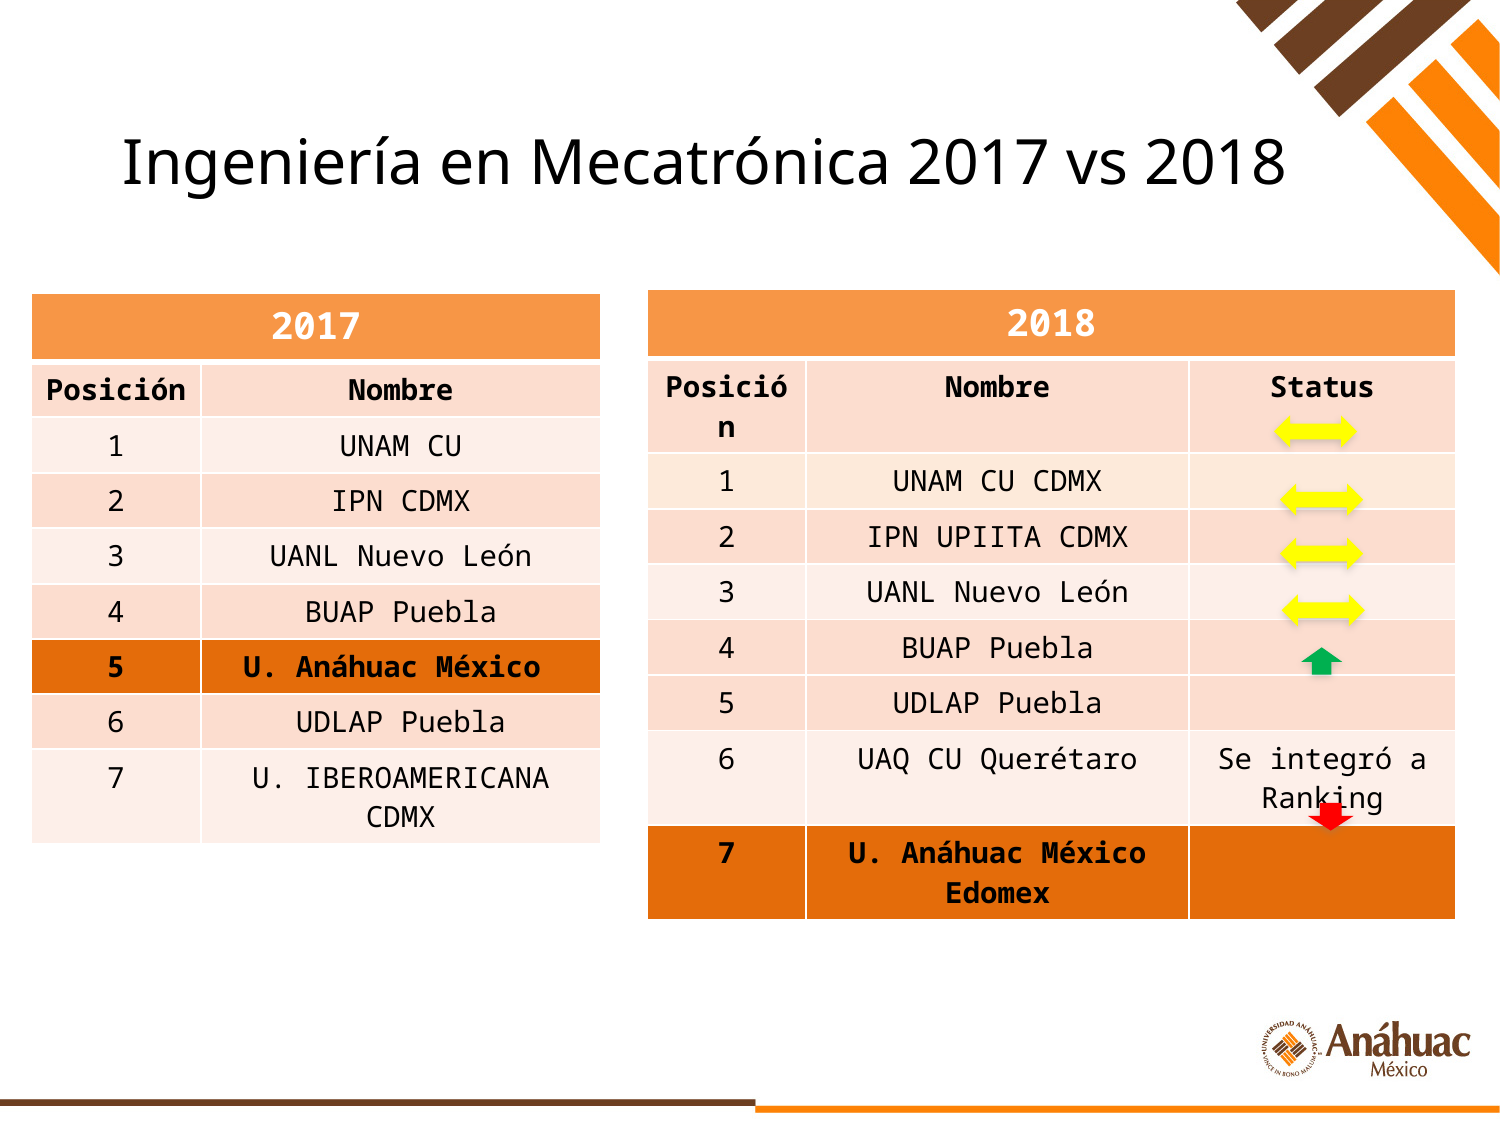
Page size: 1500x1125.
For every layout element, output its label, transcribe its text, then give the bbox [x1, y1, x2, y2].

table_cell [1190, 826, 1455, 919]
table_cell 6 [32, 695, 200, 748]
table_cell 5 [32, 640, 200, 693]
table_cell UAQ CU Querétaro [807, 731, 1188, 824]
table_cell [1190, 510, 1455, 563]
table_cell BUAP Puebla [202, 585, 600, 638]
table_cell 7 [32, 750, 200, 843]
title Ingeniería en Mecatrónica 2017 vs 2018 [0, 122, 1456, 271]
table_cell IPN UPIITA CDMX [807, 510, 1188, 563]
table_cell [1190, 565, 1455, 619]
table_cell UANL Nuevo León [202, 529, 600, 583]
table_cell 1 [32, 418, 200, 472]
table_cell Se integró a Ranking [1190, 731, 1455, 824]
table_cell Nombre [807, 361, 1188, 452]
table_cell 4 [32, 585, 200, 638]
table_header 2018 [648, 290, 1455, 356]
table_cell UNAM CU [202, 418, 600, 472]
table_cell 2 [648, 510, 805, 563]
picture [0, 0, 1500, 1122]
table_cell UNAM CU CDMX [807, 454, 1188, 508]
table_cell 3 [648, 565, 805, 619]
table_cell 7 [648, 826, 805, 919]
table_cell [1190, 676, 1455, 730]
text_box [1303, 648, 1340, 674]
table_cell UDLAP Puebla [202, 695, 600, 748]
table_cell [1190, 620, 1455, 674]
table_cell 4 [648, 620, 805, 674]
text_box [1281, 485, 1363, 514]
table_cell IPN CDMX [202, 474, 600, 527]
table_cell 6 [648, 731, 805, 824]
text_box [1310, 803, 1352, 830]
table_cell BUAP Puebla [807, 620, 1188, 674]
table_cell U. IBEROAMERICANA CDMX [202, 750, 600, 843]
table_cell Posición [32, 365, 200, 416]
table_cell U. Anáhuac México Edomex [807, 826, 1188, 919]
table_header 2017 [32, 294, 600, 359]
table_cell Status [1190, 361, 1455, 452]
table_cell UDLAP Puebla [807, 676, 1188, 730]
table_cell 2 [32, 474, 200, 527]
table_cell 1 [648, 454, 805, 508]
table_cell [1190, 454, 1455, 508]
table_cell 3 [32, 529, 200, 583]
table_cell Nombre [202, 365, 600, 416]
table_cell UANL Nuevo León [807, 565, 1188, 619]
table_cell U. Anáhuac México [202, 640, 600, 693]
text_box [1275, 417, 1357, 446]
text_box [1281, 539, 1363, 568]
table_cell 5 [648, 676, 805, 730]
table_cell Posición [648, 361, 805, 452]
text_box [1282, 596, 1364, 625]
